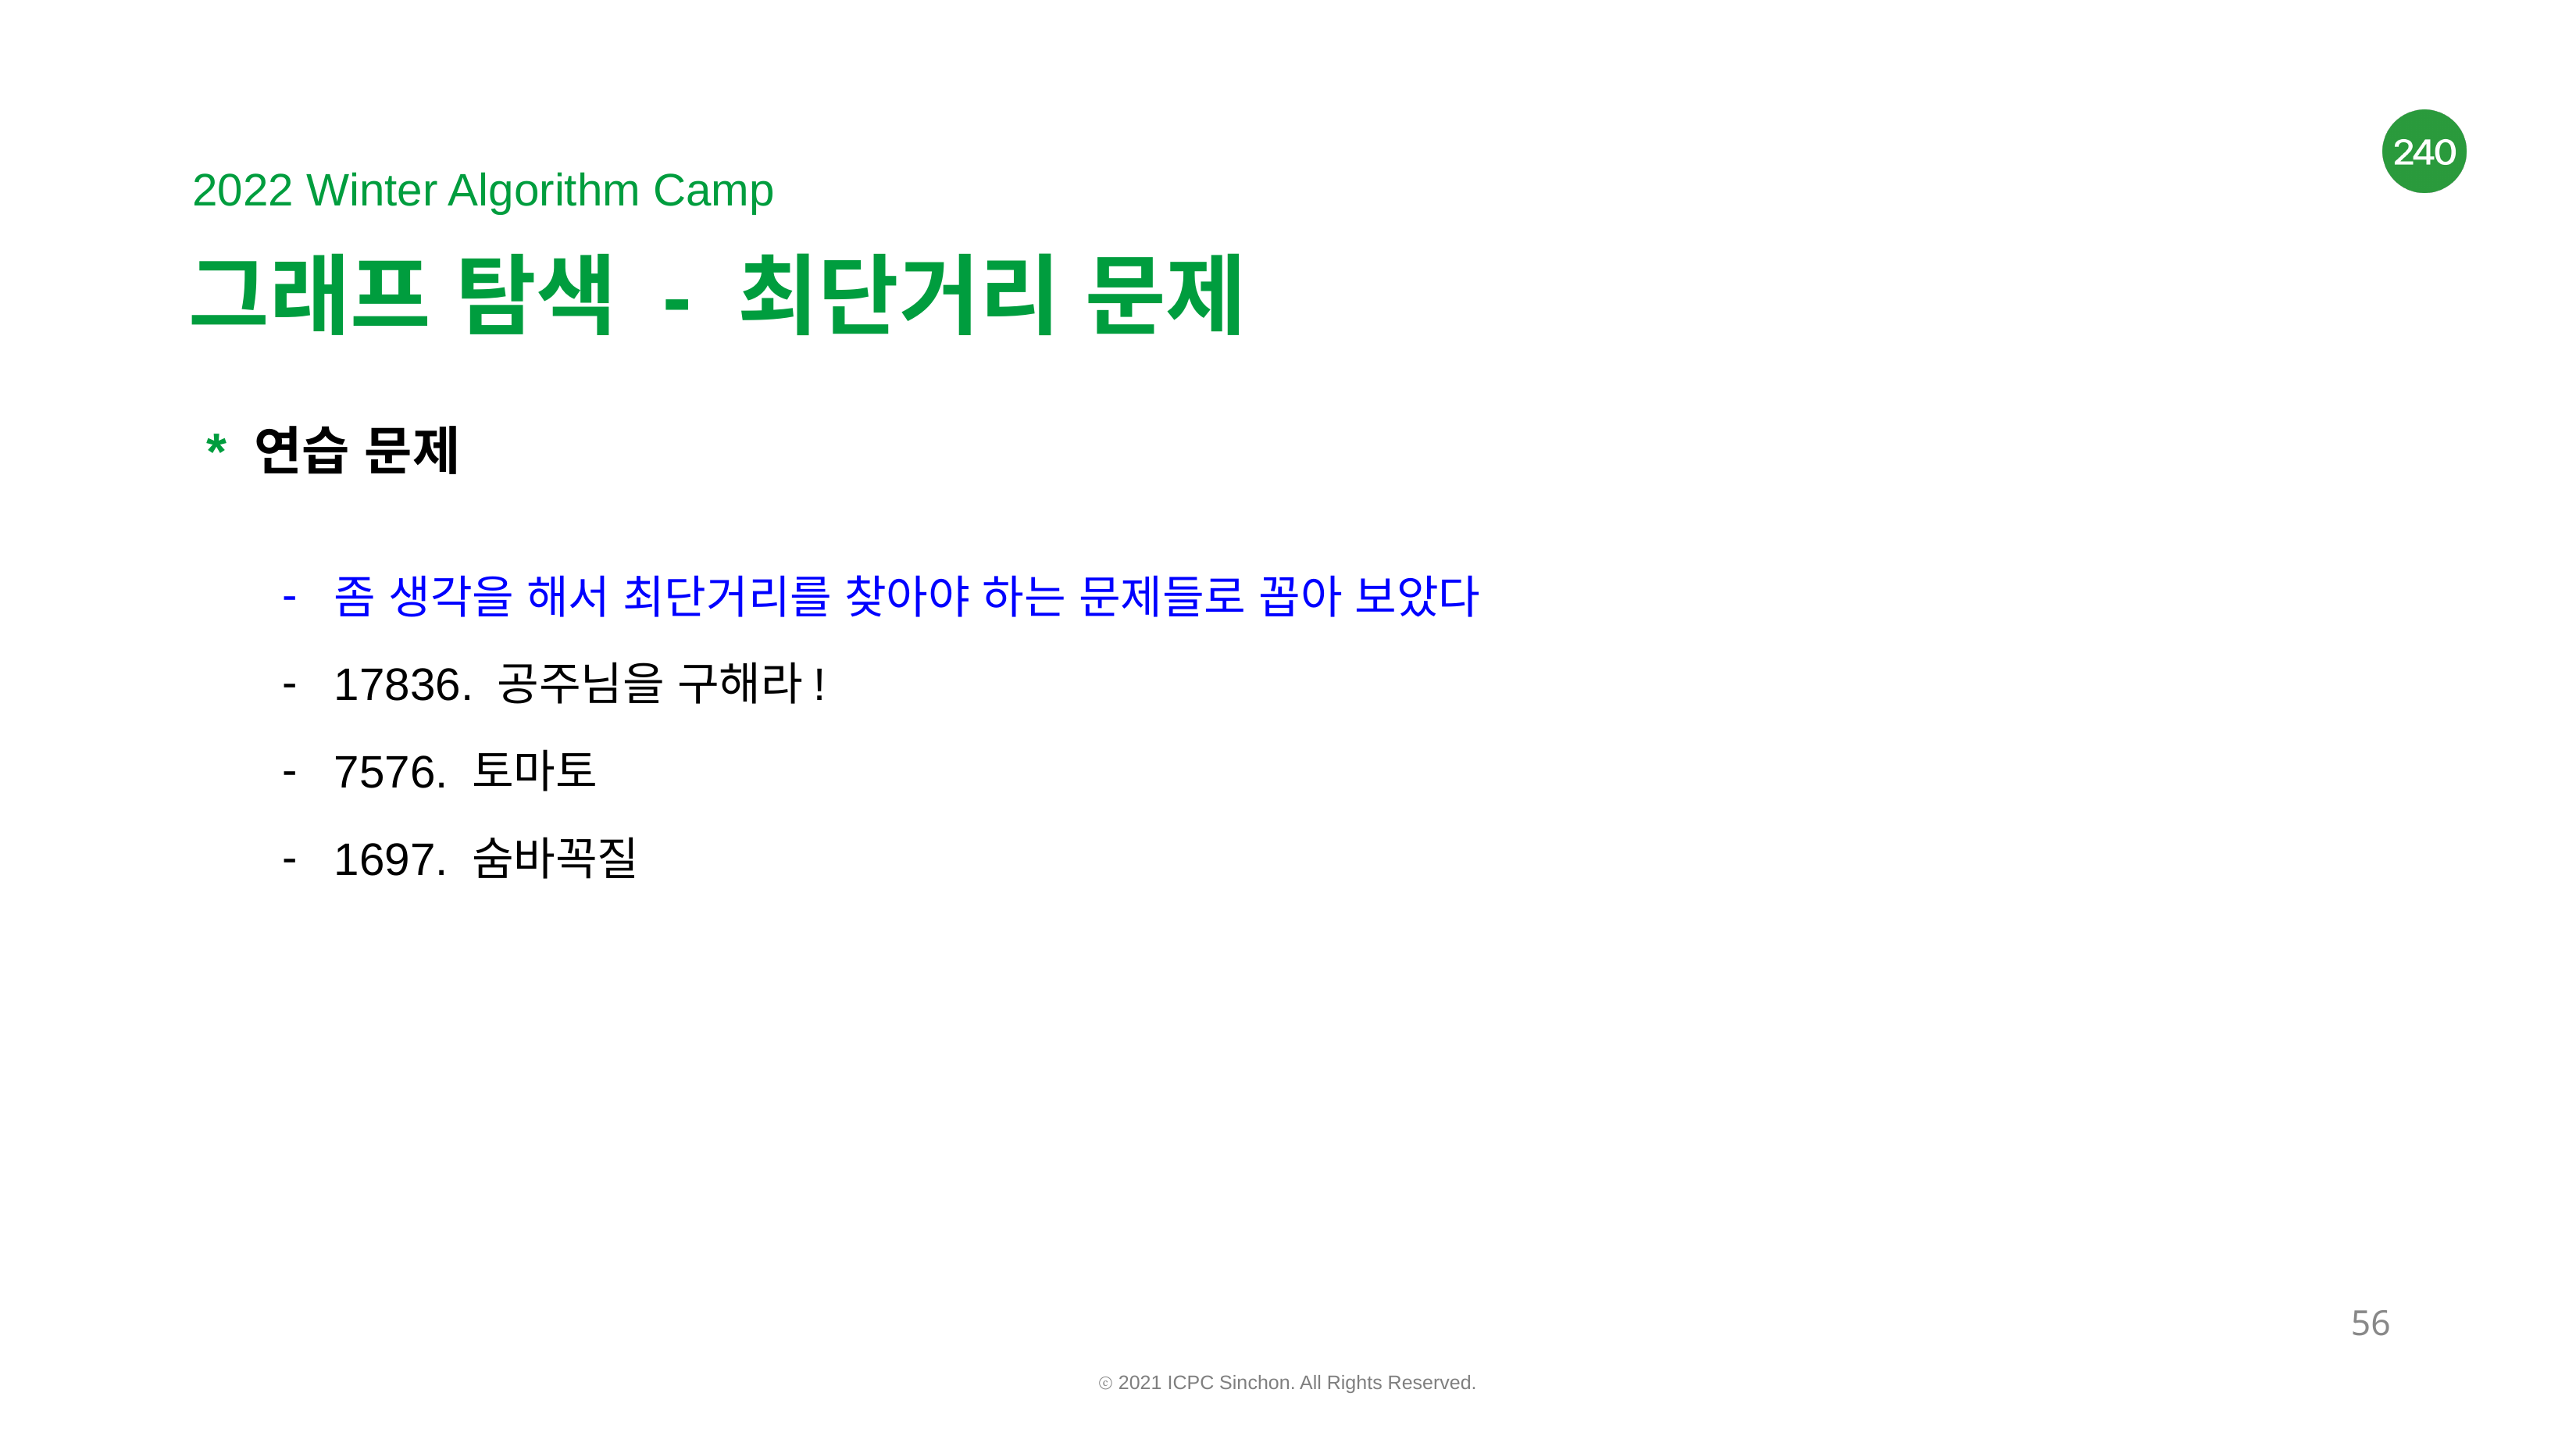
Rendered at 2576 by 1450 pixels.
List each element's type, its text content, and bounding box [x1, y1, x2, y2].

footer ⓒ 2021 ICPC Sinchon. All Rights Reserved. [853, 1350, 1723, 1414]
text_box * 연습 문제 [194, 411, 1090, 486]
text_box 좀 생각을 해서 최단거리를 찾아야 하는 문제들로 꼽아 보았다 17836. 공주님을 구해라! 7576. 토마토 1697. 숨바꼭질 [263, 529, 1612, 891]
picture [2382, 109, 2467, 193]
title 그래프 탐색 - 최단거리 문제 [177, 204, 2399, 395]
slide_number ‹#› [1822, 1285, 2403, 1363]
